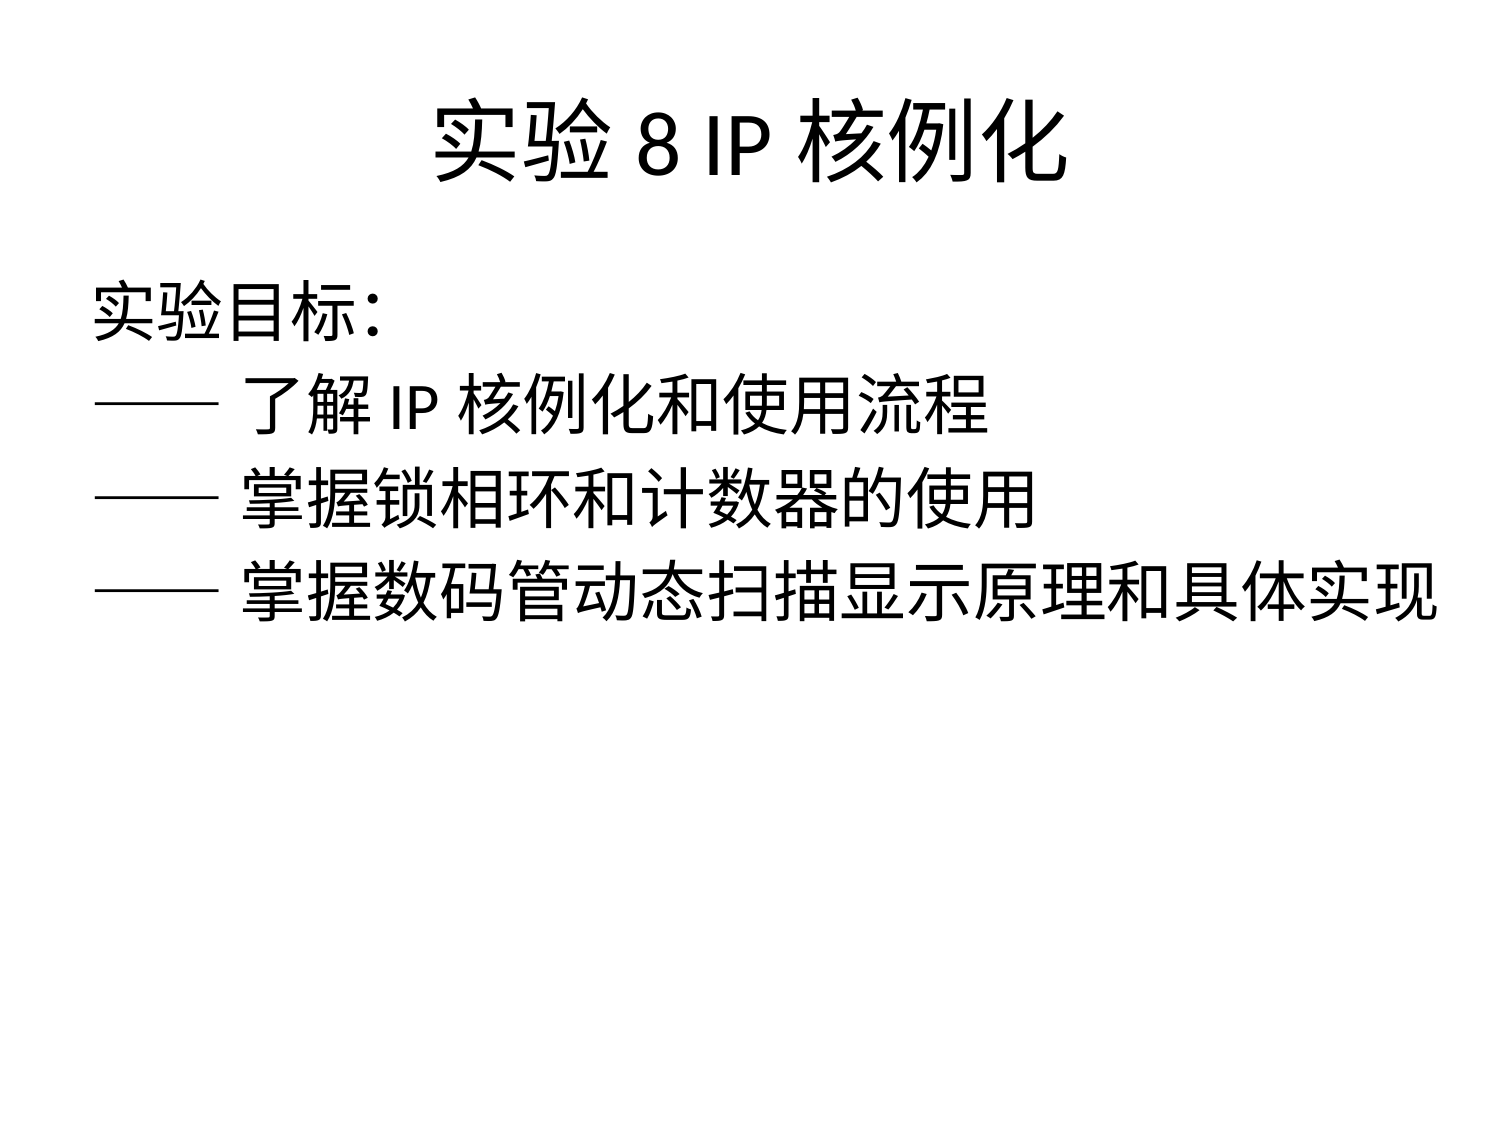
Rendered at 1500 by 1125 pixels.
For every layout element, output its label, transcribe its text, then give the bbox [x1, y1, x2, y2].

list 实验目标： ——了解IP核例化和使用流程 ——掌握锁相环和计数器的使用 ——掌握数码管动态扫描显示原理和具体实现 [75, 262, 1459, 1005]
title 实验8 IP核例化 [75, 45, 1425, 233]
